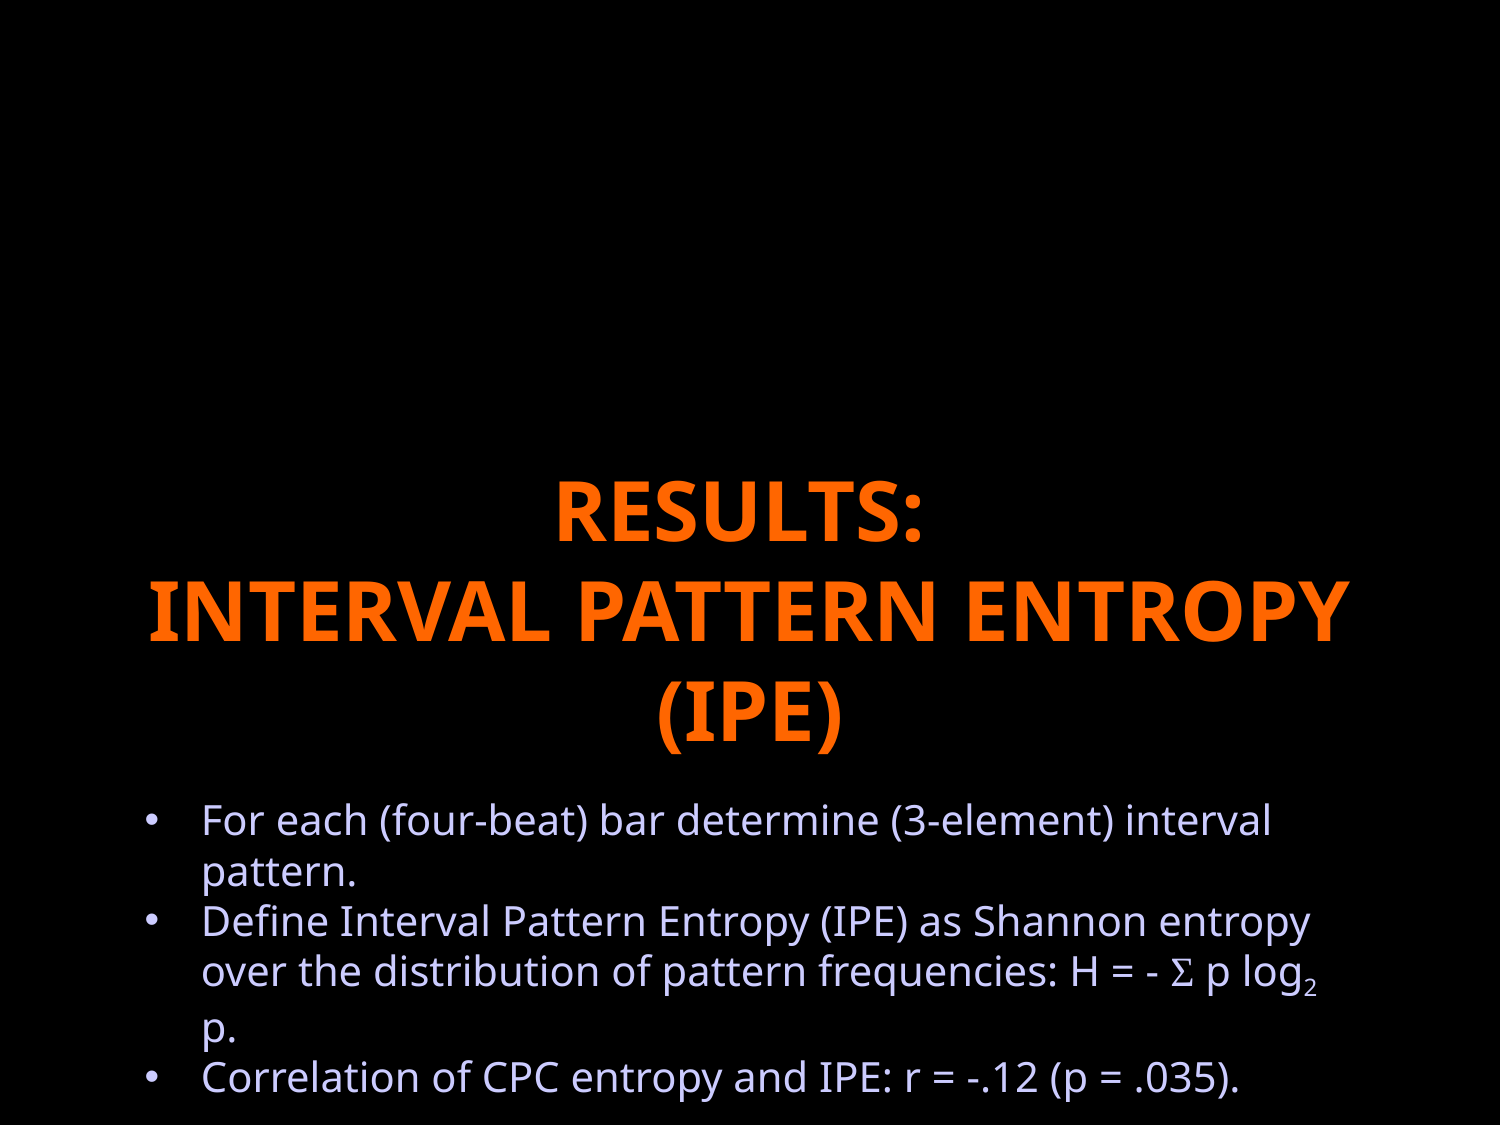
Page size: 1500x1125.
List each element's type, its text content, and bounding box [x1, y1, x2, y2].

title Results: Interval Pattern Entropy (IPE) [112, 450, 1388, 675]
text_box For each (four-beat) bar determine (3-element) interval pattern. Define Interval Pattern Entropy (IPE) as Shannon entropy over the distribution of pattern frequencies: H = - Σ p log2 p. Correlation of CPC entropy and IPE: r = -.12 (p = .035). [129, 786, 1371, 1109]
